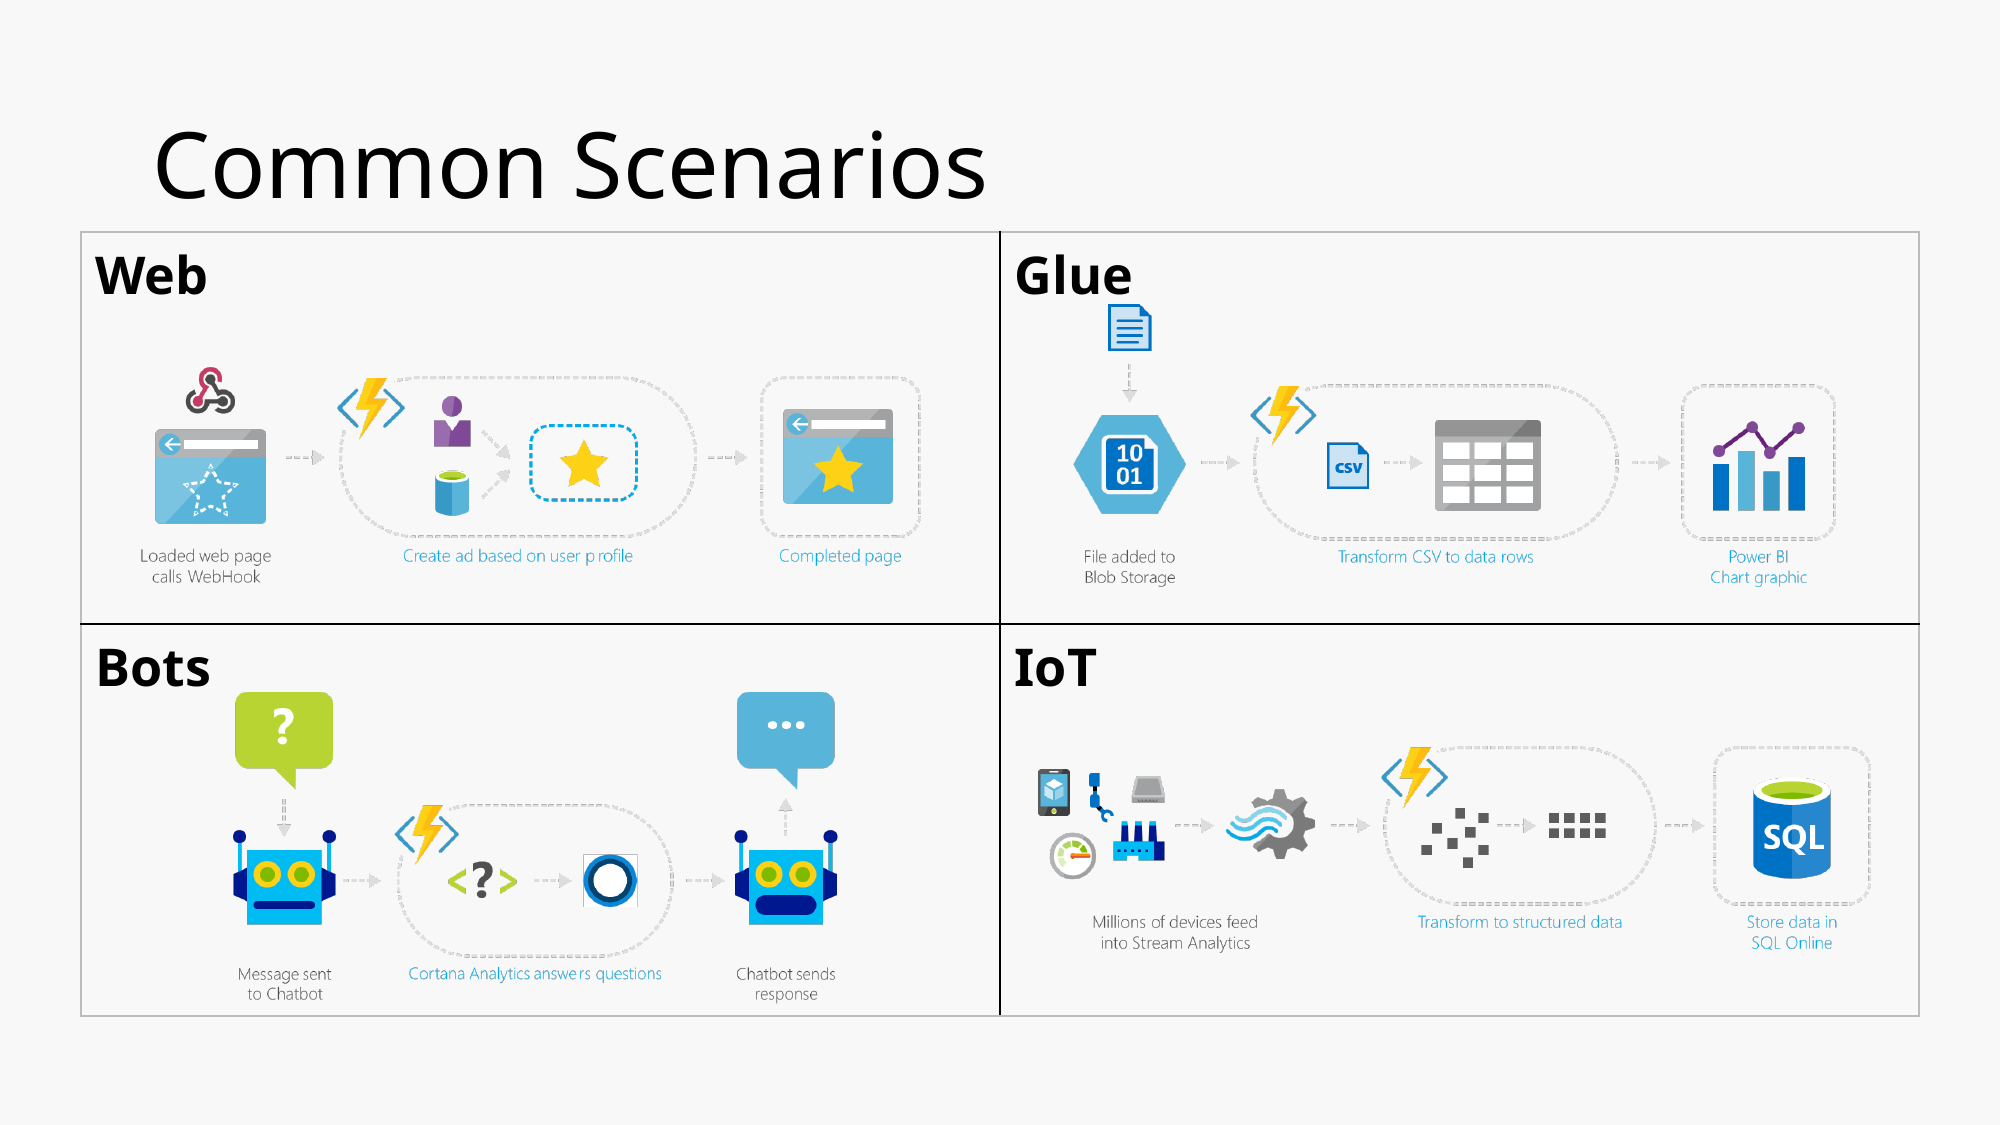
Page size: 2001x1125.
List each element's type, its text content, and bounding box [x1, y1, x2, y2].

picture [1073, 304, 1836, 597]
picture [1038, 746, 1871, 963]
table_header Glue [1001, 233, 1918, 623]
title Common Scenarios [137, 59, 1863, 231]
table_cell IoT [1001, 625, 1918, 1015]
table_header Web [82, 233, 999, 623]
table_cell Bots [82, 625, 999, 1015]
picture [227, 664, 846, 1013]
picture [129, 366, 921, 597]
